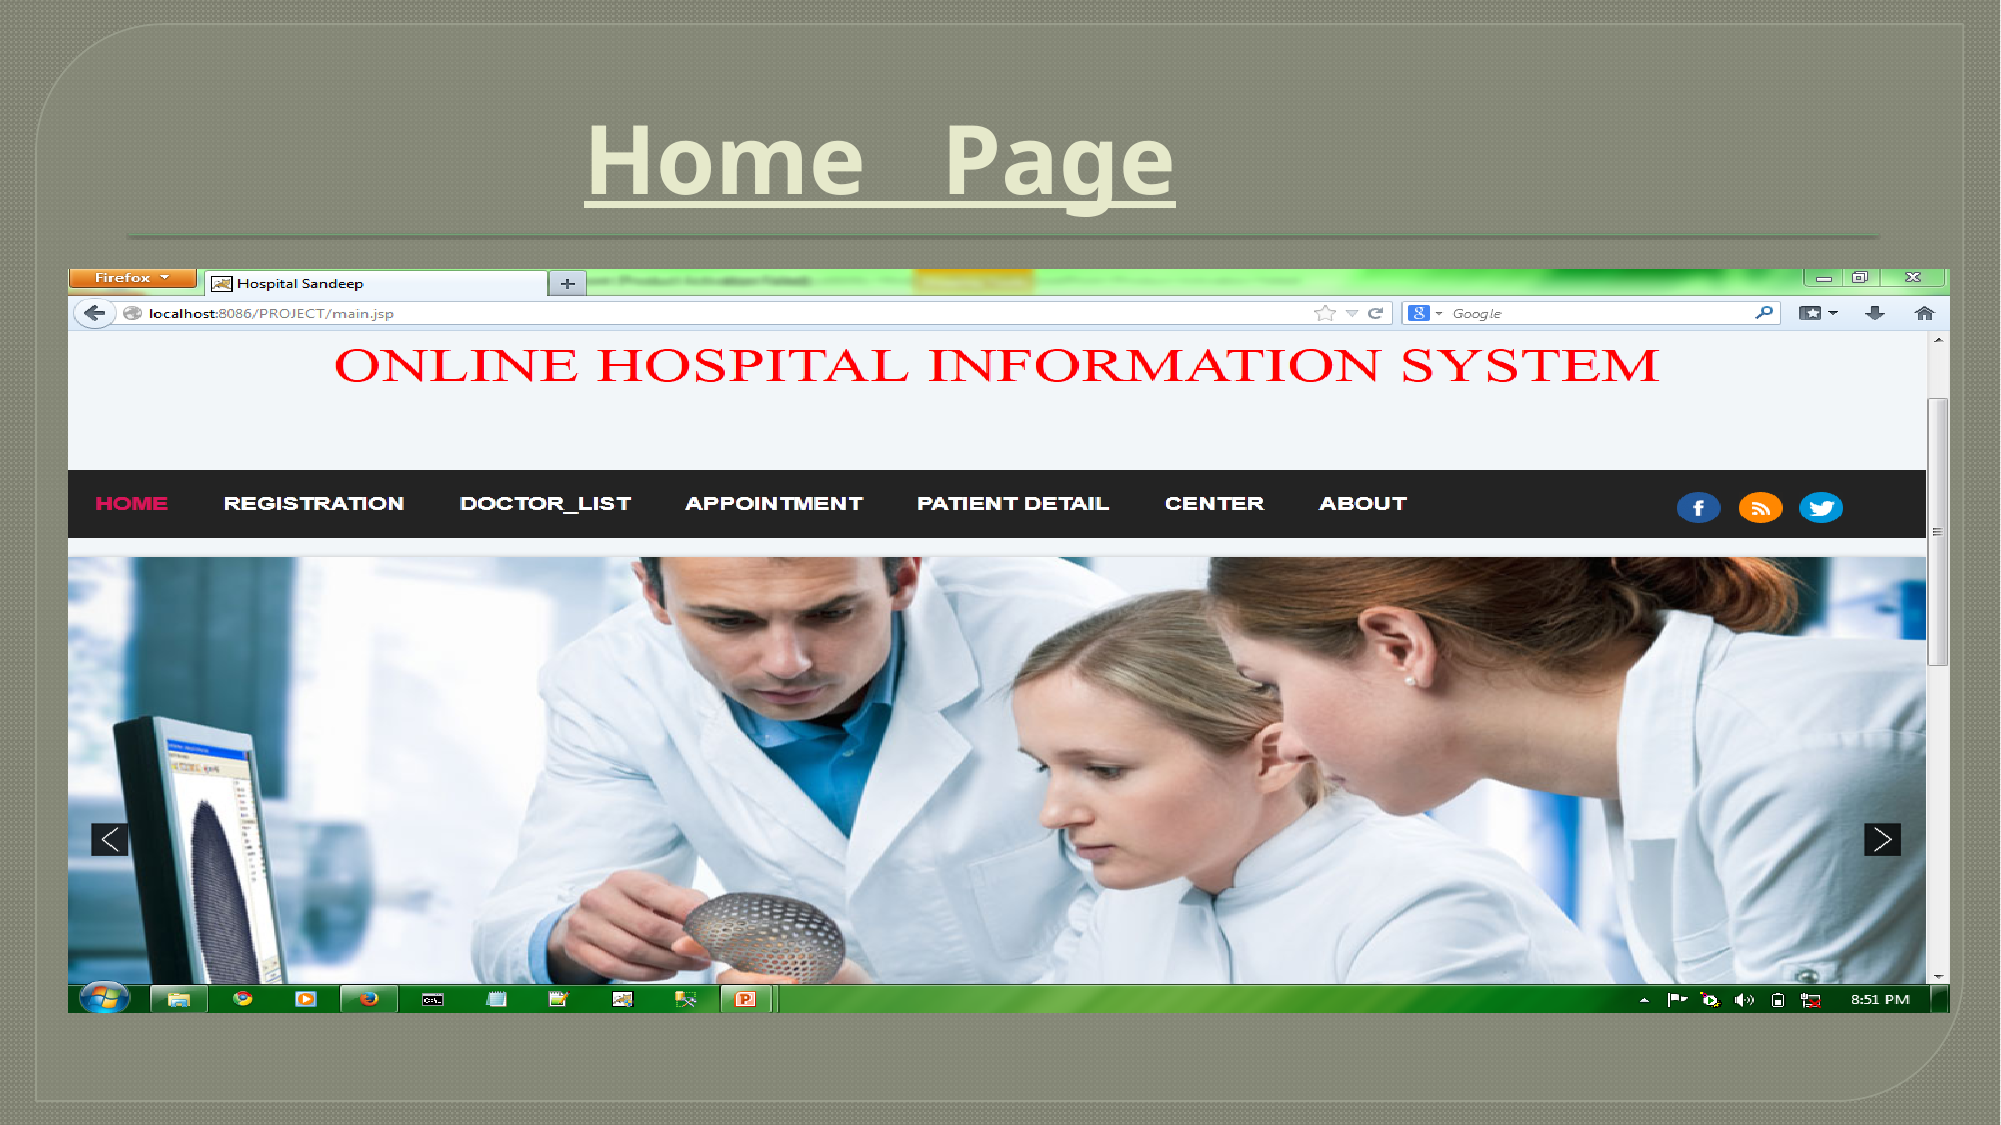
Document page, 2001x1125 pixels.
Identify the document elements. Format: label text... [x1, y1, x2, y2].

title Home Page [520, 48, 1192, 221]
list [68, 269, 1951, 1013]
